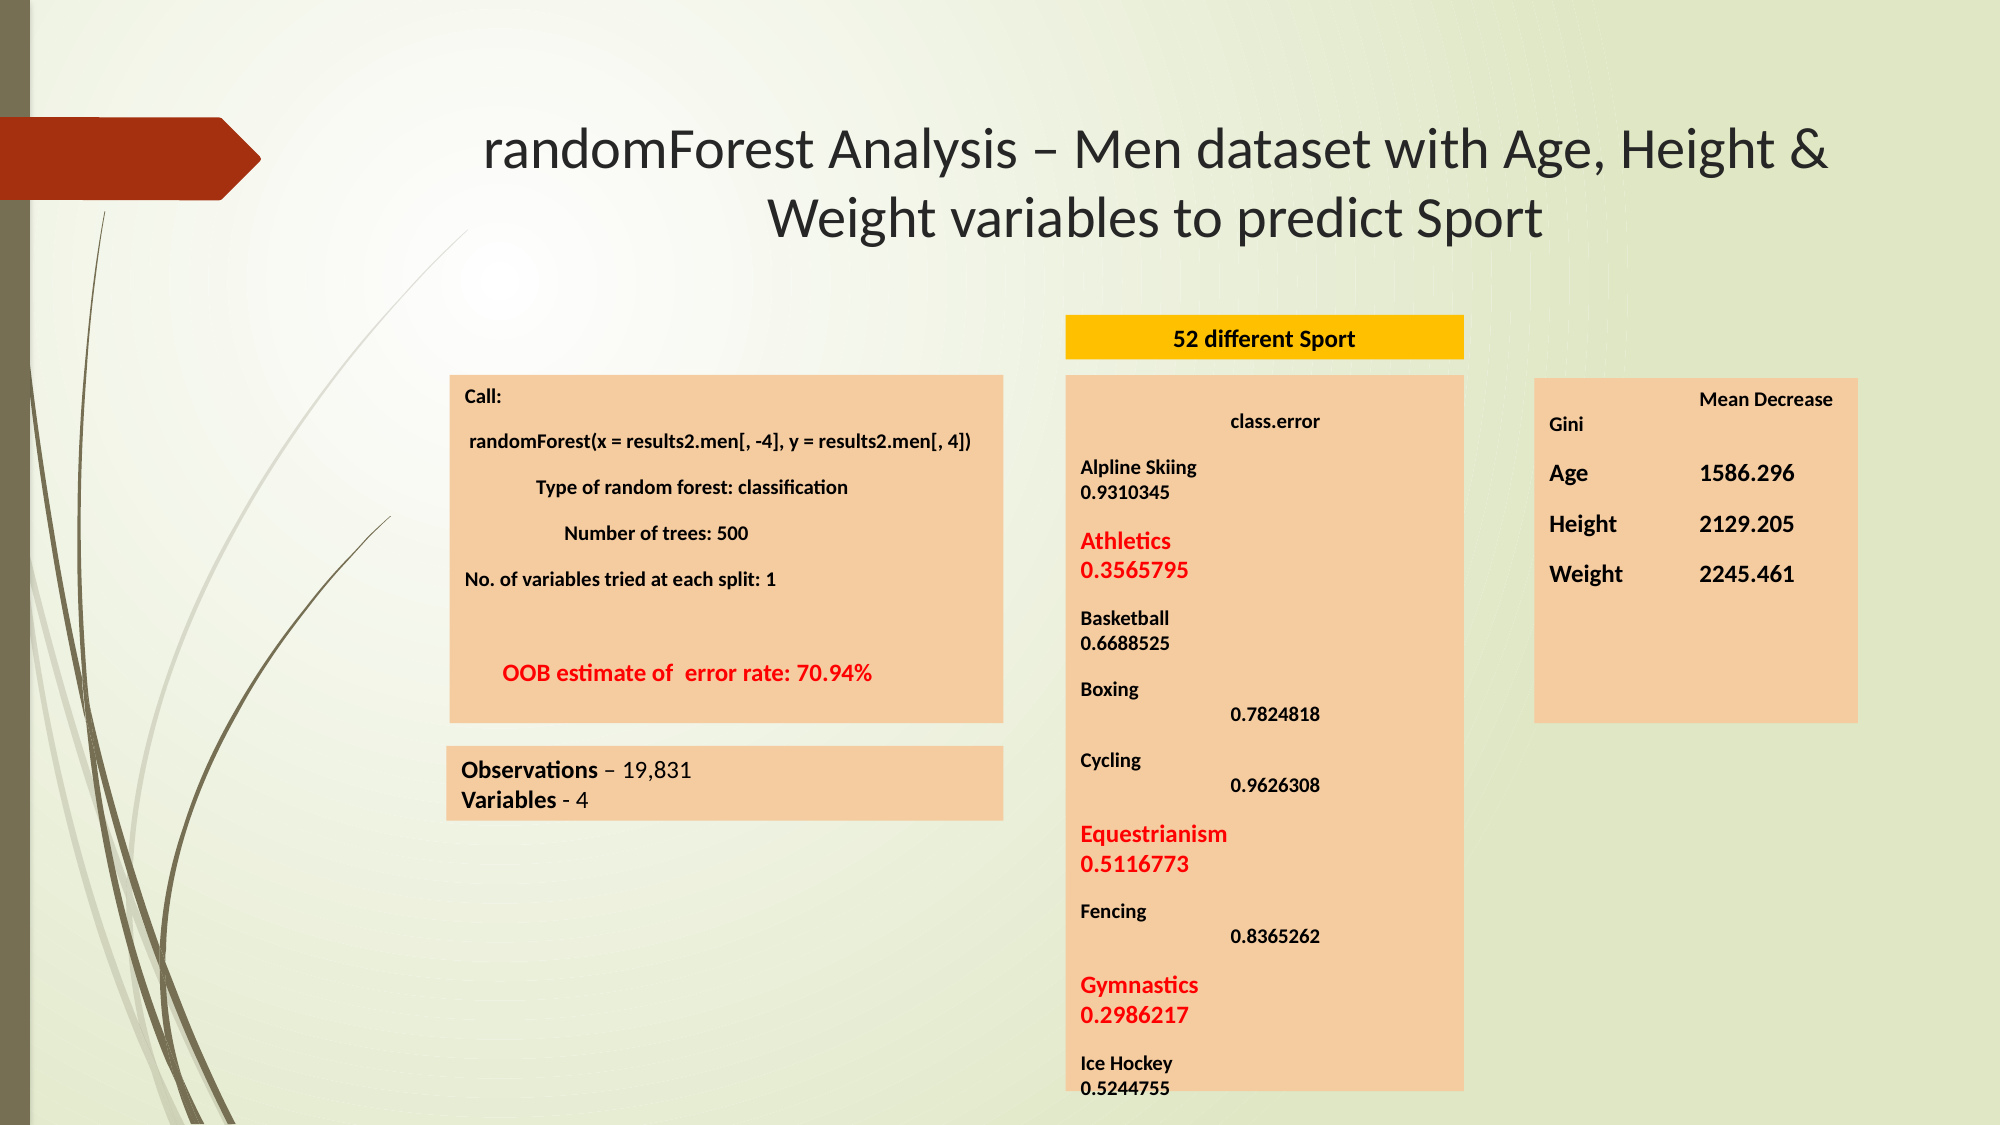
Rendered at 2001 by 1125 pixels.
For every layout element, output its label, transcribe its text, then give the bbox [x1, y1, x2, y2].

text_box 52 different Sport [1065, 314, 1464, 360]
text_box Call: randomForest(x = results2.men[, -4], y = results2.men[, 4]) Type of random forest: classification Number of trees: 500 No. of variables tried at each split: 1 OOB estimate of error rate: 70.94% [449, 374, 1004, 724]
text_box Observations – 19,831 Variables - 4 [446, 745, 1004, 821]
text_box [1124, 350, 1713, 970]
list Mean Decrease Gini Age 1586.296 Height 2129.205 Weight 2245.461 [1713, 378, 1858, 724]
title randomForest Analysis – Men dataset with Age, Height & Weight variables to predict Sport [425, 102, 1888, 313]
text_box class.error Alpline Skiing 0.9310345 Athletics 0.3565795 Basketball 0.6688525 Boxing 0.7824818 Cycling 0.9626308 Equestrianism 0.5116773 Fencing 0.8365262 Gymnastics 0.2986217 Ice Hockey 0.5244755 Judo 0.9704142 Swimming 0.4397272 Table Tennis 0.9759036 Weightlifting 0.5081967 Wresting 0.7274750 [1065, 375, 1464, 1092]
